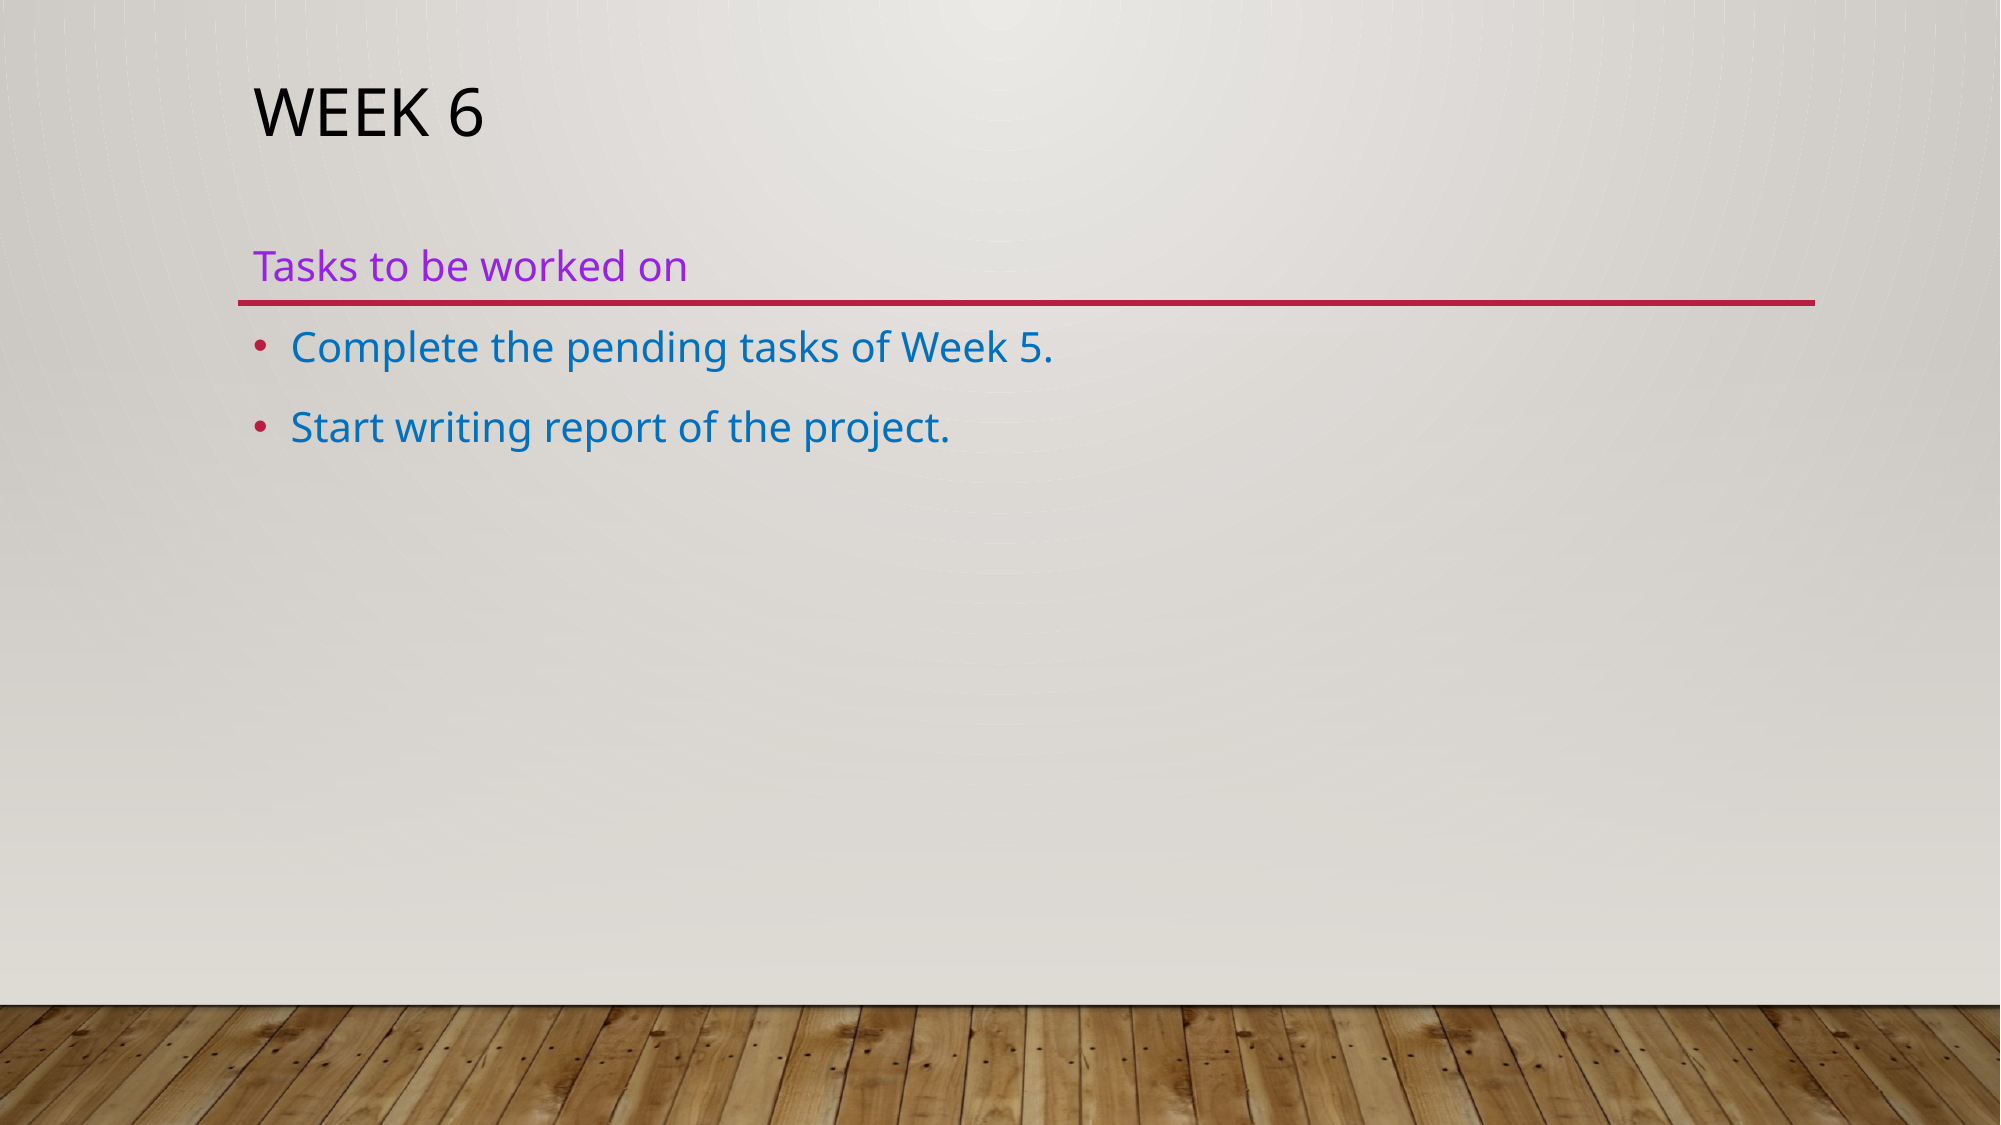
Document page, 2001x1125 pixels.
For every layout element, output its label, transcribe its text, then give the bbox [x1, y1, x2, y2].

title WEEK 6 [238, 71, 1814, 221]
picture [0, 1005, 2000, 1125]
list Tasks to be worked on Complete the pending tasks of Week 5. Start writing report of the project. [238, 221, 1814, 993]
